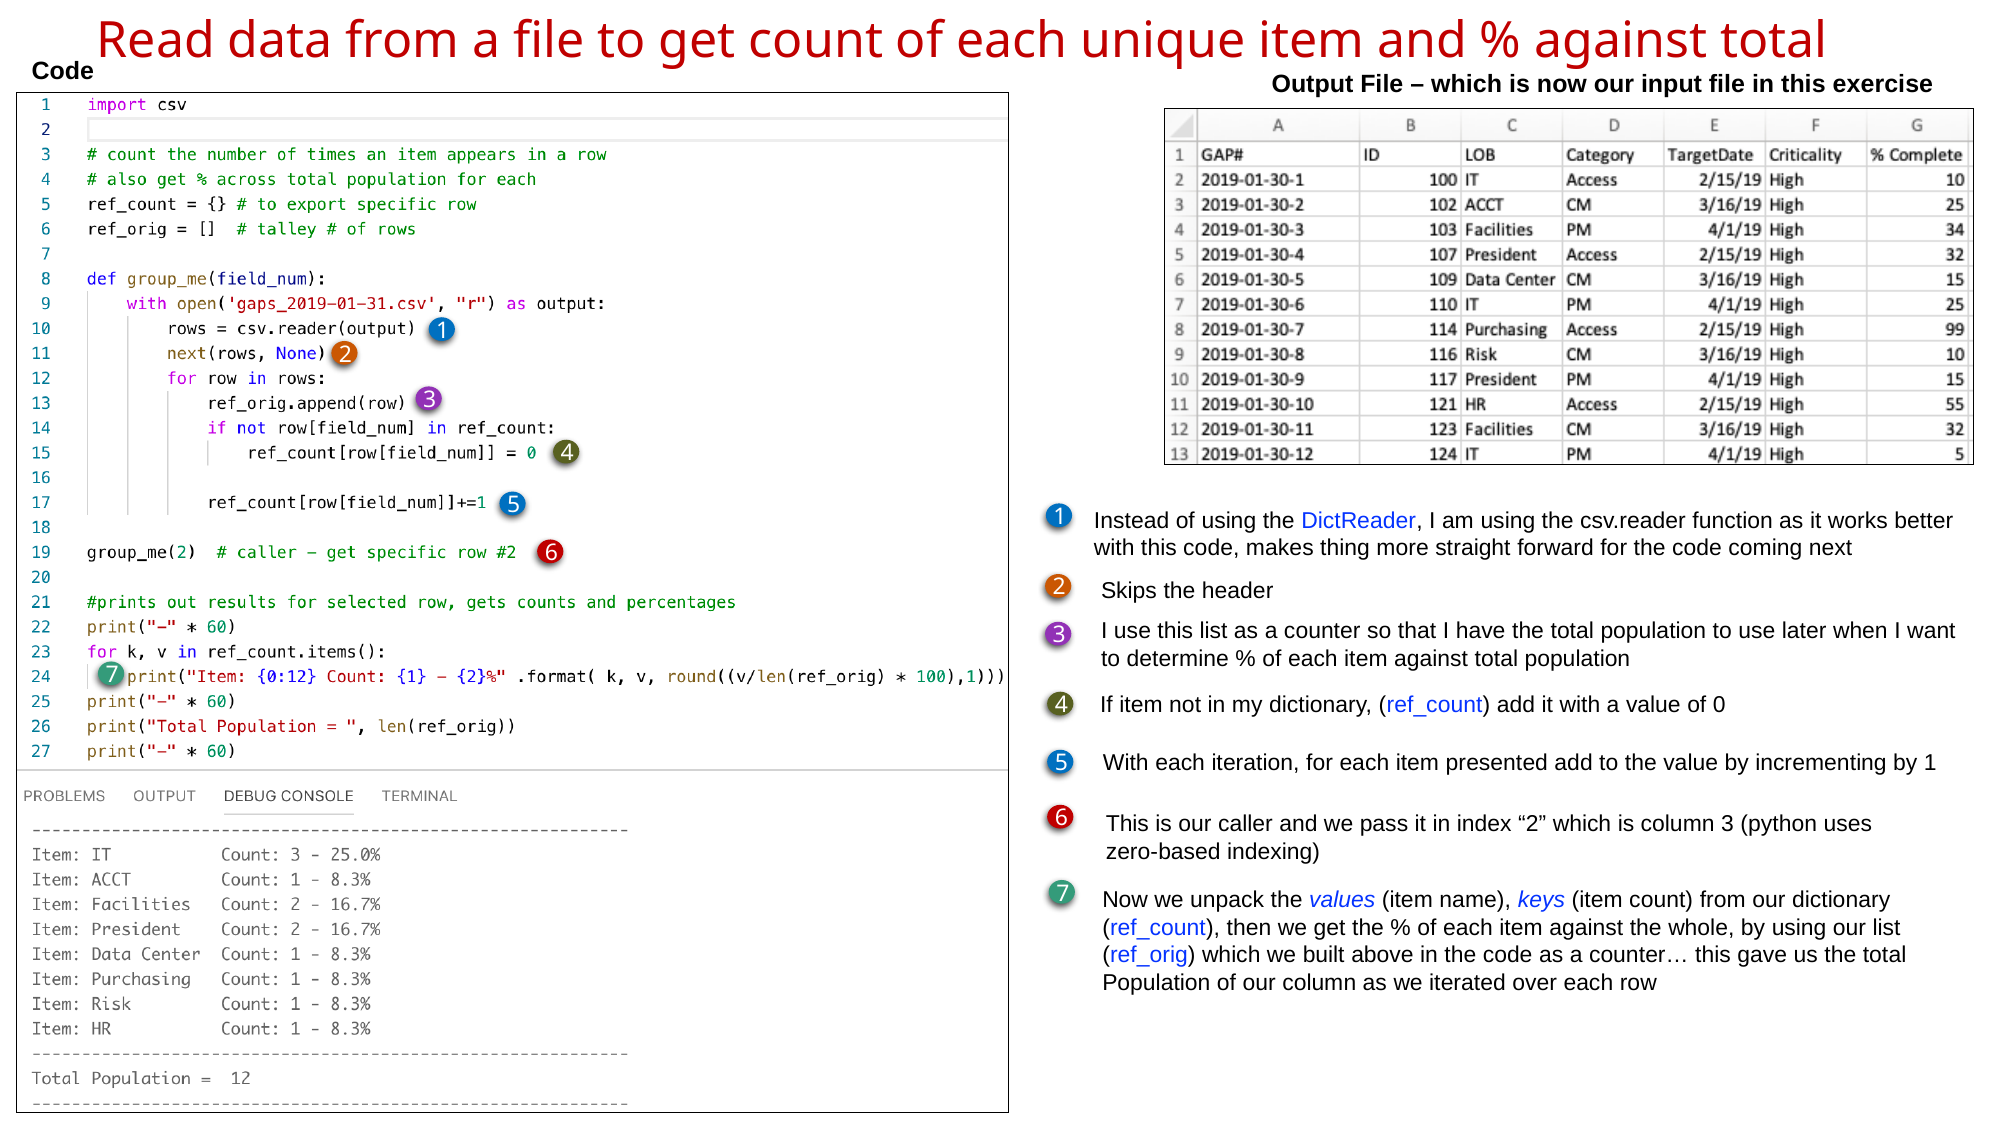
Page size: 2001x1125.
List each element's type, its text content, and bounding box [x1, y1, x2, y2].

text_box 3 [1045, 621, 1072, 646]
text_box 2 [1045, 574, 1072, 598]
text_box 6 [1047, 804, 1074, 829]
text_box Now we unpack the values (item name), keys (item count) from our dictionary (ref_count), then we get the % of each item against the whole, by using our list (ref_orig) which we built above in the code as a counter… this gave us the total Population of our column as we iterated over each row [1087, 877, 1923, 1003]
text_box Output File – which is now our input file in this exercise [1256, 60, 2000, 106]
text_box With each iteration, for each item presented add to the value by incrementing by 1 [1088, 740, 1953, 783]
text_box 5 [1047, 749, 1074, 774]
text_box I use this list as a counter so that I have the total population to use later when I want to determine % of each item against total population [1086, 608, 1981, 678]
text_box If item not in my dictionary, (ref_count) add it with a value of 0 [1085, 682, 1741, 725]
text_box Skips the header [1086, 568, 1981, 608]
picture [1164, 108, 1974, 465]
text_box 4 [1047, 691, 1074, 716]
picture [16, 92, 1009, 1113]
text_box Instead of using the DictReader, I am using the csv.reader function as it works better with this code, makes thing more straight forward for the code coming next [1079, 497, 1974, 568]
text_box This is our caller and we pass it in index “2” which is column 3 (python uses zero-based indexing) [1091, 801, 1895, 871]
text_box Read data from a file to get count of each unique item and % against total [68, 0, 1857, 75]
text_box 1 [1045, 503, 1073, 528]
text_box 7 [1048, 879, 1075, 904]
text_box Code [16, 46, 153, 92]
